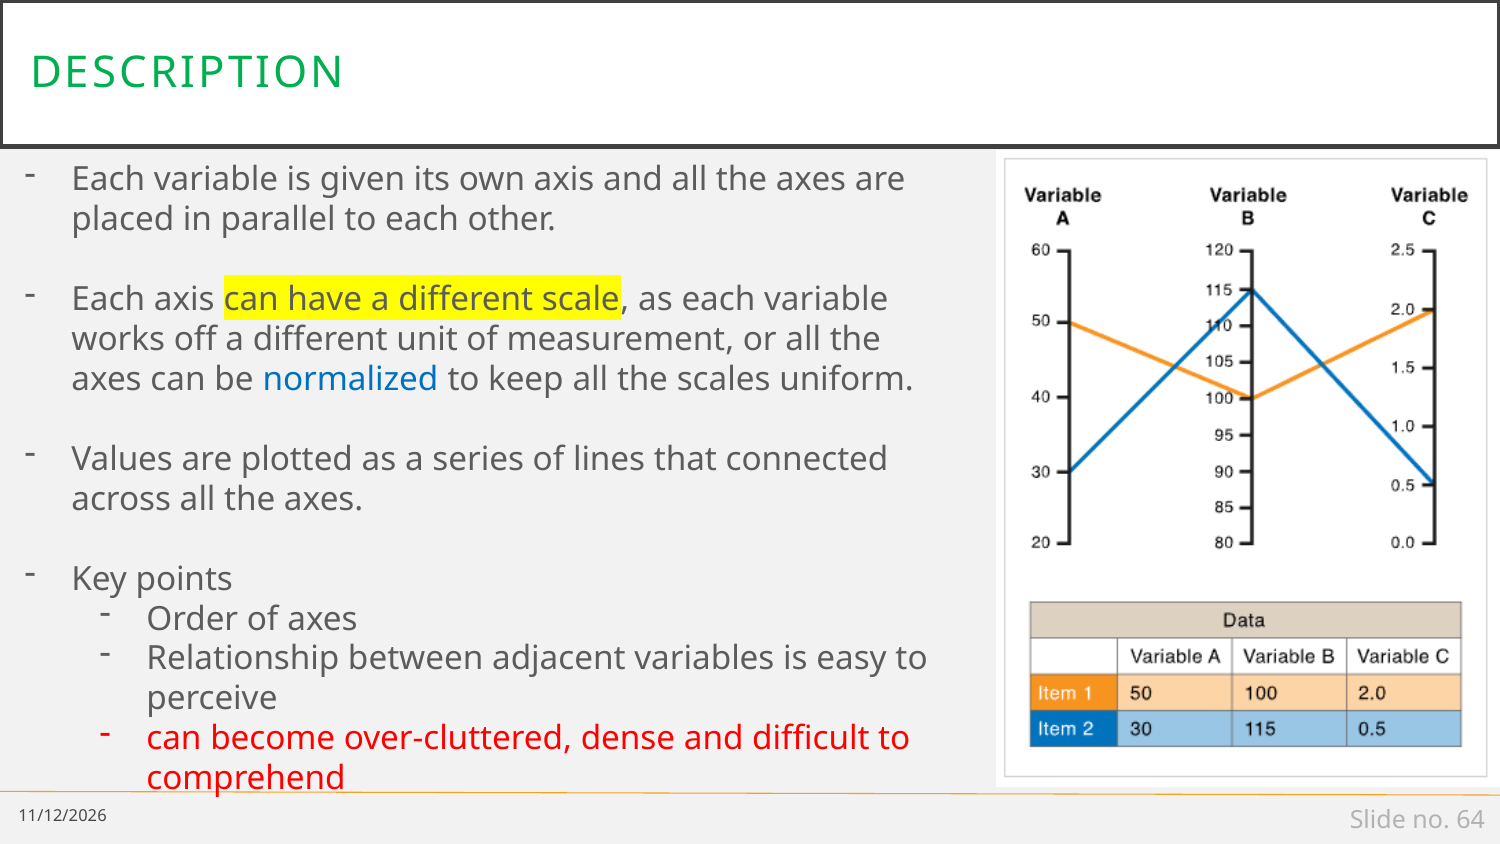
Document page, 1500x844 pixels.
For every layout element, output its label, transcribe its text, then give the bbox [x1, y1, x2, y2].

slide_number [0, 796, 122, 837]
slide_number Slide no. 64 [1162, 797, 1500, 843]
text_box Each variable is given its own axis and all the axes are placed in parallel to each other. Each axis can have a different scale, as each variable works off a different unit of measurement, or all the axes can be normalized to keep all the scales uniform. Values are plotted as a series of lines that connected across all the axes. Key points Order of axes Relationship between adjacent variables is easy to perceive can become over-cluttered, dense and difficult to comprehend [9, 150, 967, 804]
title Description [0, 0, 1500, 149]
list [996, 150, 1500, 787]
